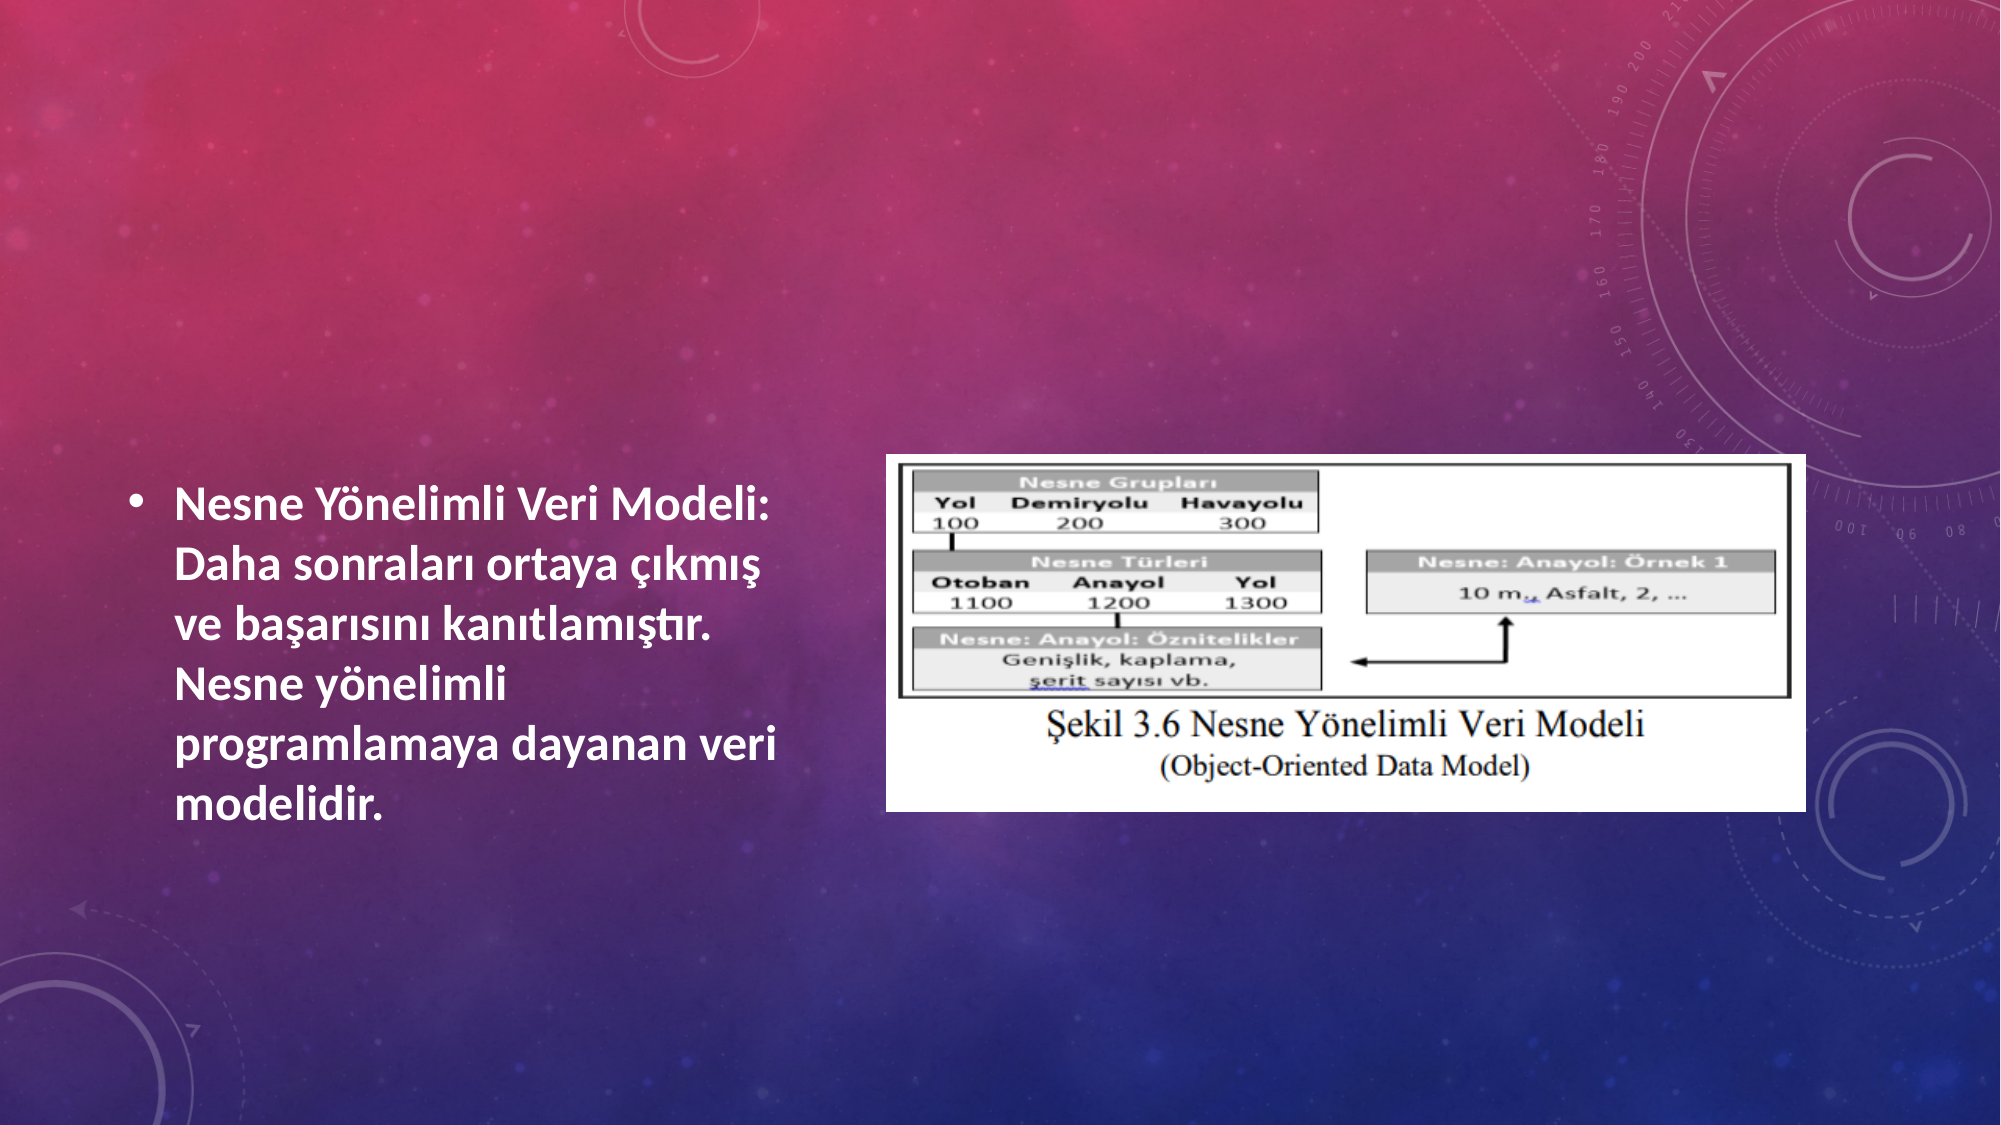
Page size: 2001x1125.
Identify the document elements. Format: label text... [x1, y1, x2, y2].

list Nesne Yönelimli Veri Modeli: Daha sonraları ortaya çıkmış ve başarısını kanıtlamıştır. Nesne yönelimli programlamaya dayanan veri modelidir. [112, 351, 825, 950]
picture [0, 0, 2001, 1125]
